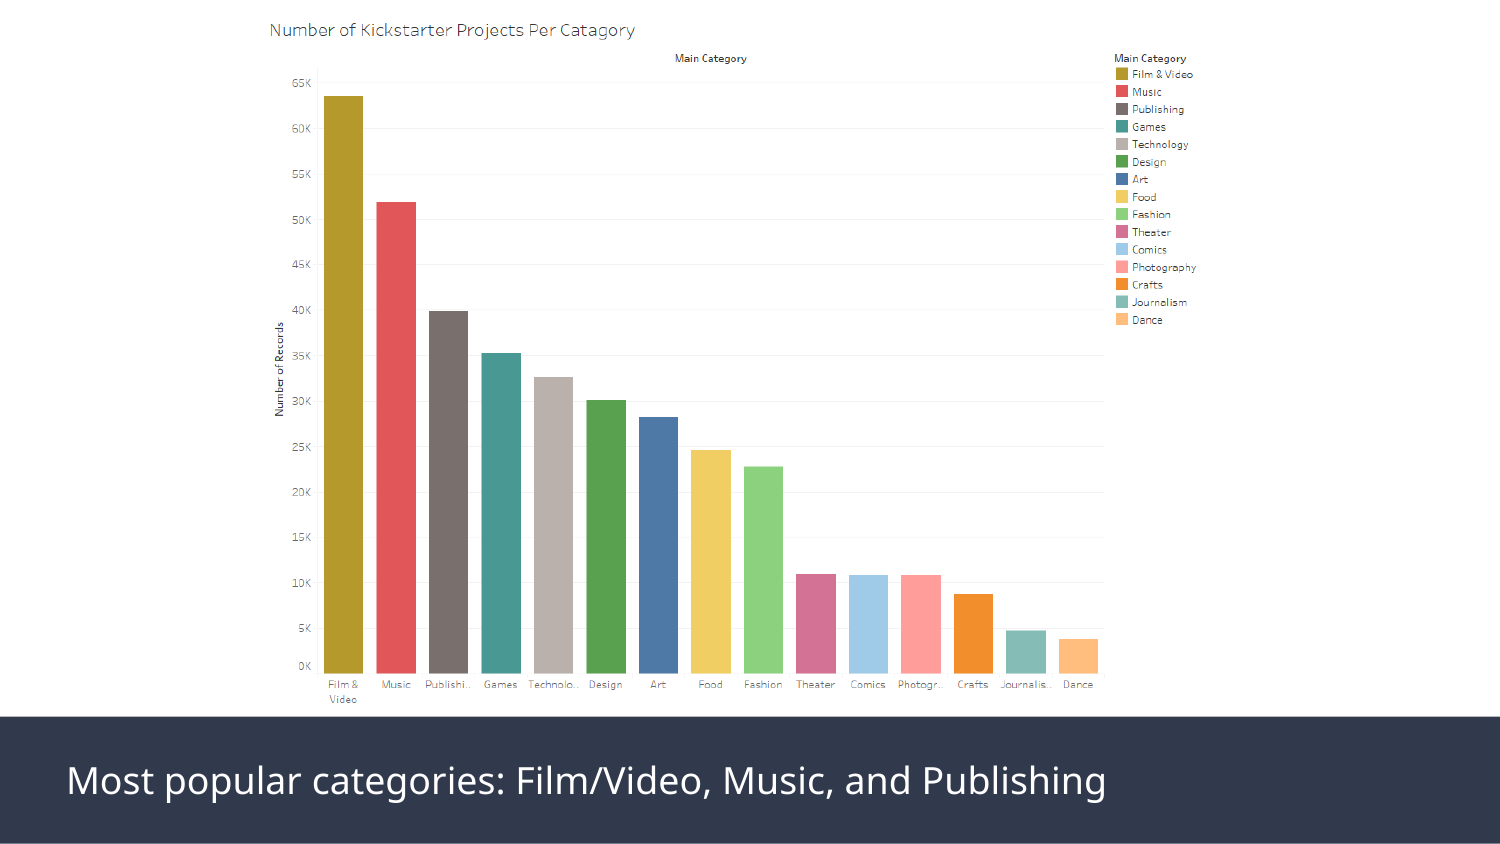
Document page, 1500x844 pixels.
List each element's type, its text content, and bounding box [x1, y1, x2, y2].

list Most popular categories: Film/Video, Music, and Publishing [51, 741, 1361, 818]
picture [265, 11, 1235, 710]
